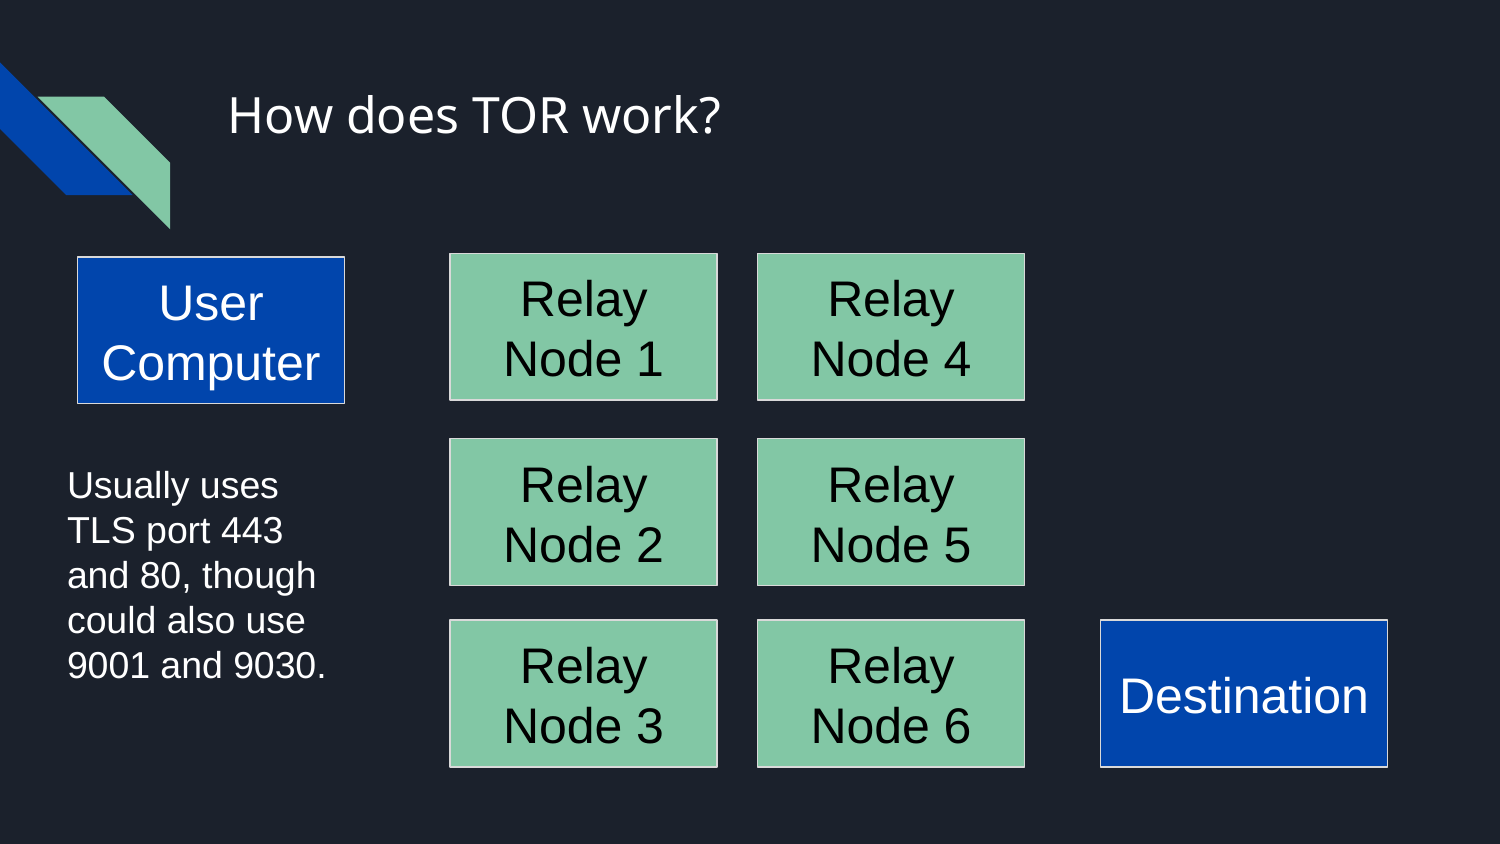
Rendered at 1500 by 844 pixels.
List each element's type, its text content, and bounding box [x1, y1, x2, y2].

text_box Destination [1100, 620, 1388, 767]
text_box Relay Node 5 [757, 438, 1025, 586]
text_box Relay Node 4 [757, 253, 1025, 400]
text_box Relay Node 1 [450, 253, 718, 400]
text_box Relay Node 6 [757, 620, 1025, 767]
title How does TOR work? [212, 64, 1368, 215]
text_box Relay Node 2 [450, 438, 718, 586]
text_box User Computer [77, 257, 345, 404]
text_box Relay Node 3 [450, 620, 718, 767]
text_box Usually uses TLS port 443 and 80, though could also use 9001 and 9030. [52, 446, 370, 702]
